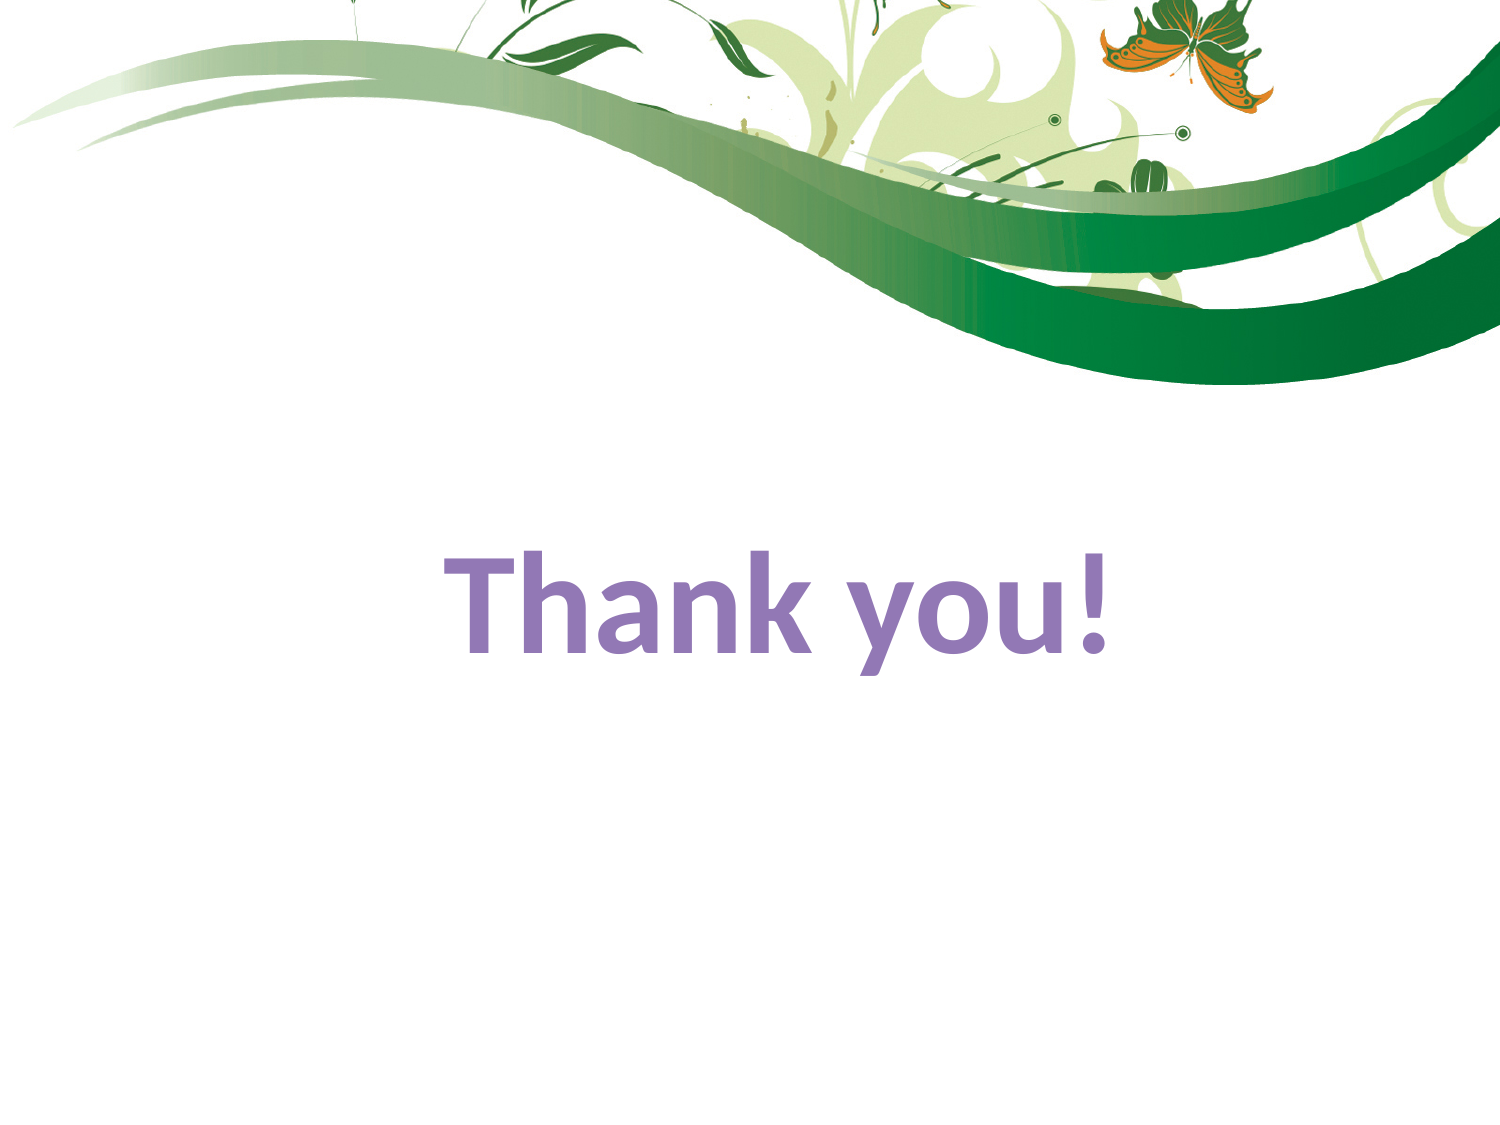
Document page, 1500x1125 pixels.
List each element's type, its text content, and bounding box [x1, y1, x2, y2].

text_box Thank you! [187, 499, 1375, 690]
picture [0, 0, 1500, 1125]
